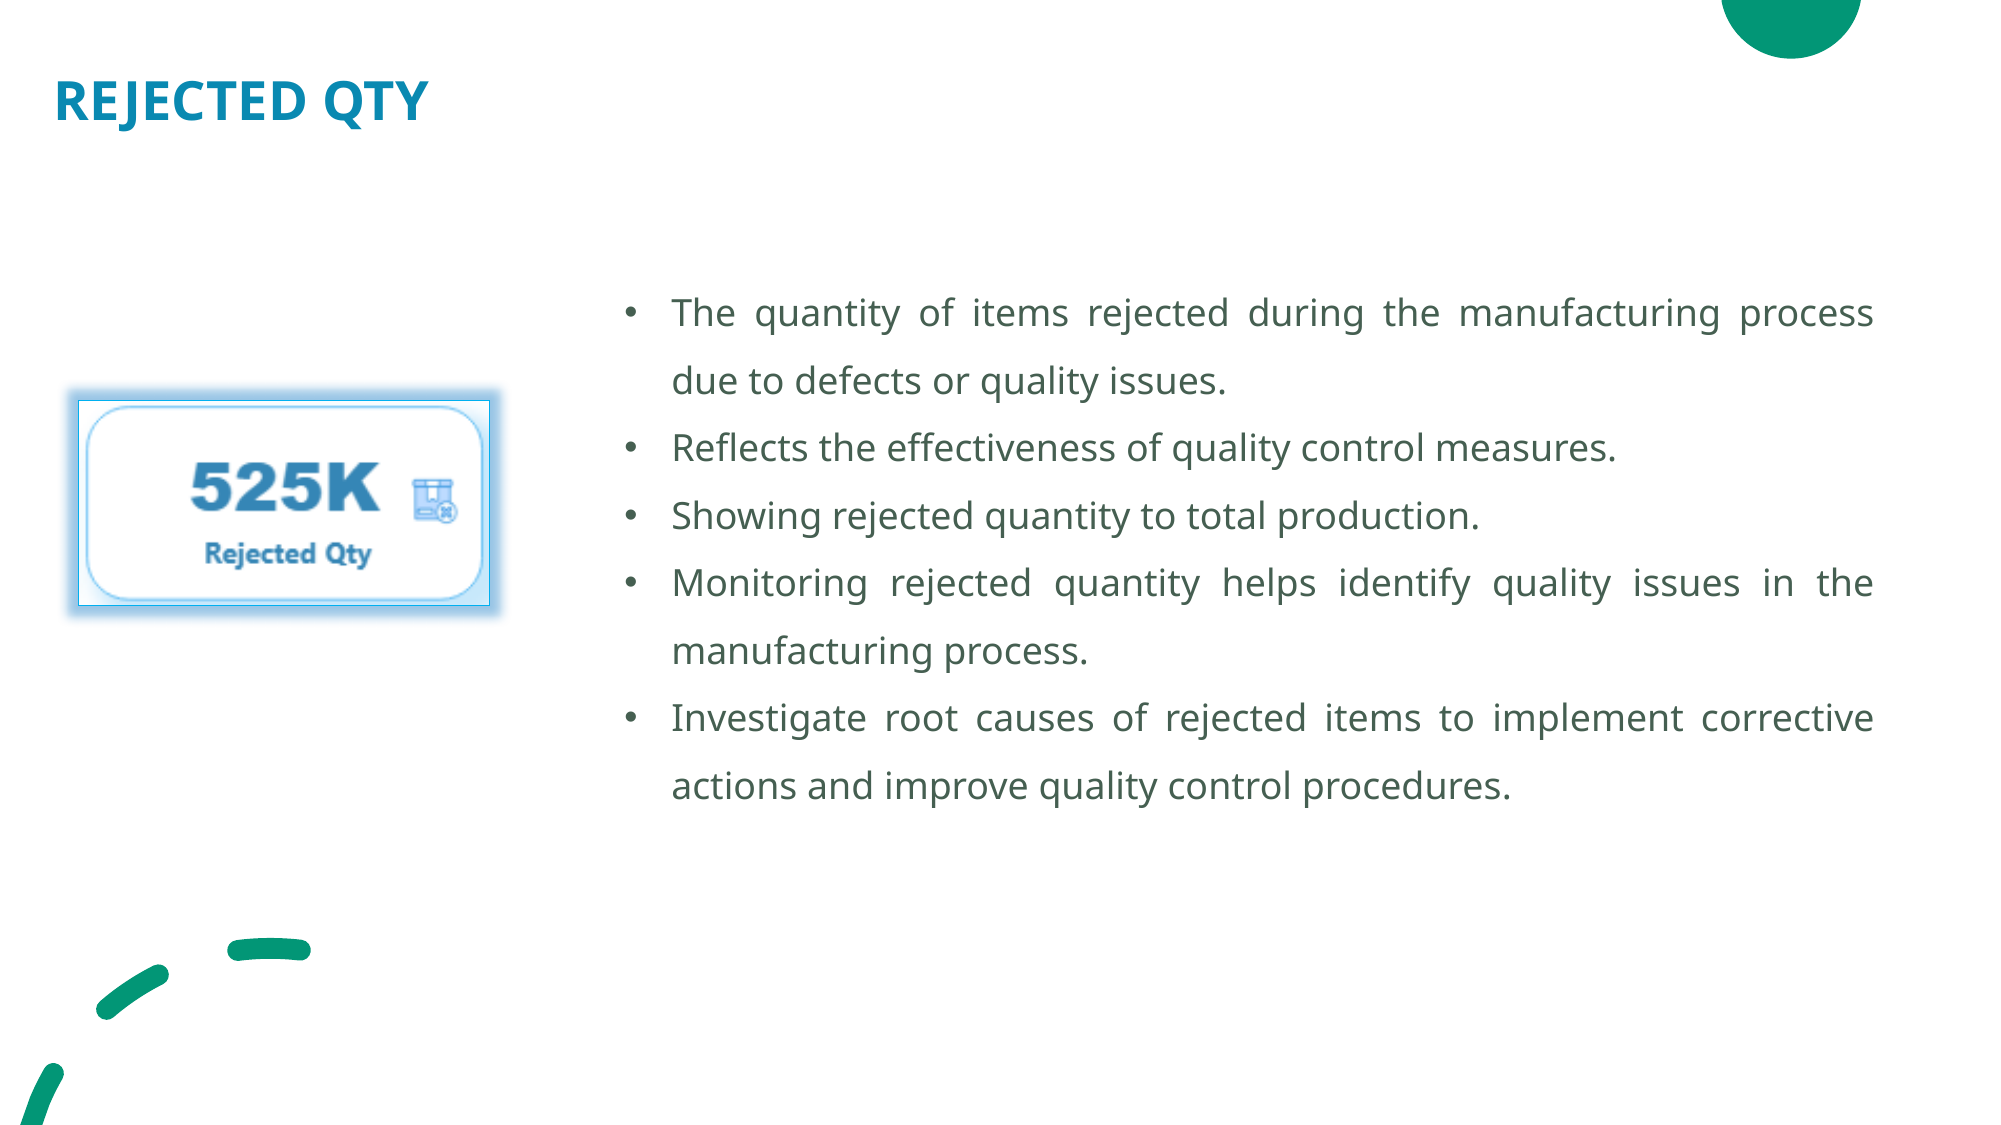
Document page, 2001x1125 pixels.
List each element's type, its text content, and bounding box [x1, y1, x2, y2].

text_box REJECTED QTY [11, 26, 1776, 139]
text_box The quantity of items rejected during the manufacturing process due to defects or quality issues. Reflects the effectiveness of quality control measures. Showing rejected quantity to total production. Monitoring rejected quantity helps identify quality issues in the manufacturing process. Investigate root causes of rejected items to implement corrective actions and improve quality control procedures. [609, 259, 1891, 860]
picture [80, 402, 488, 604]
